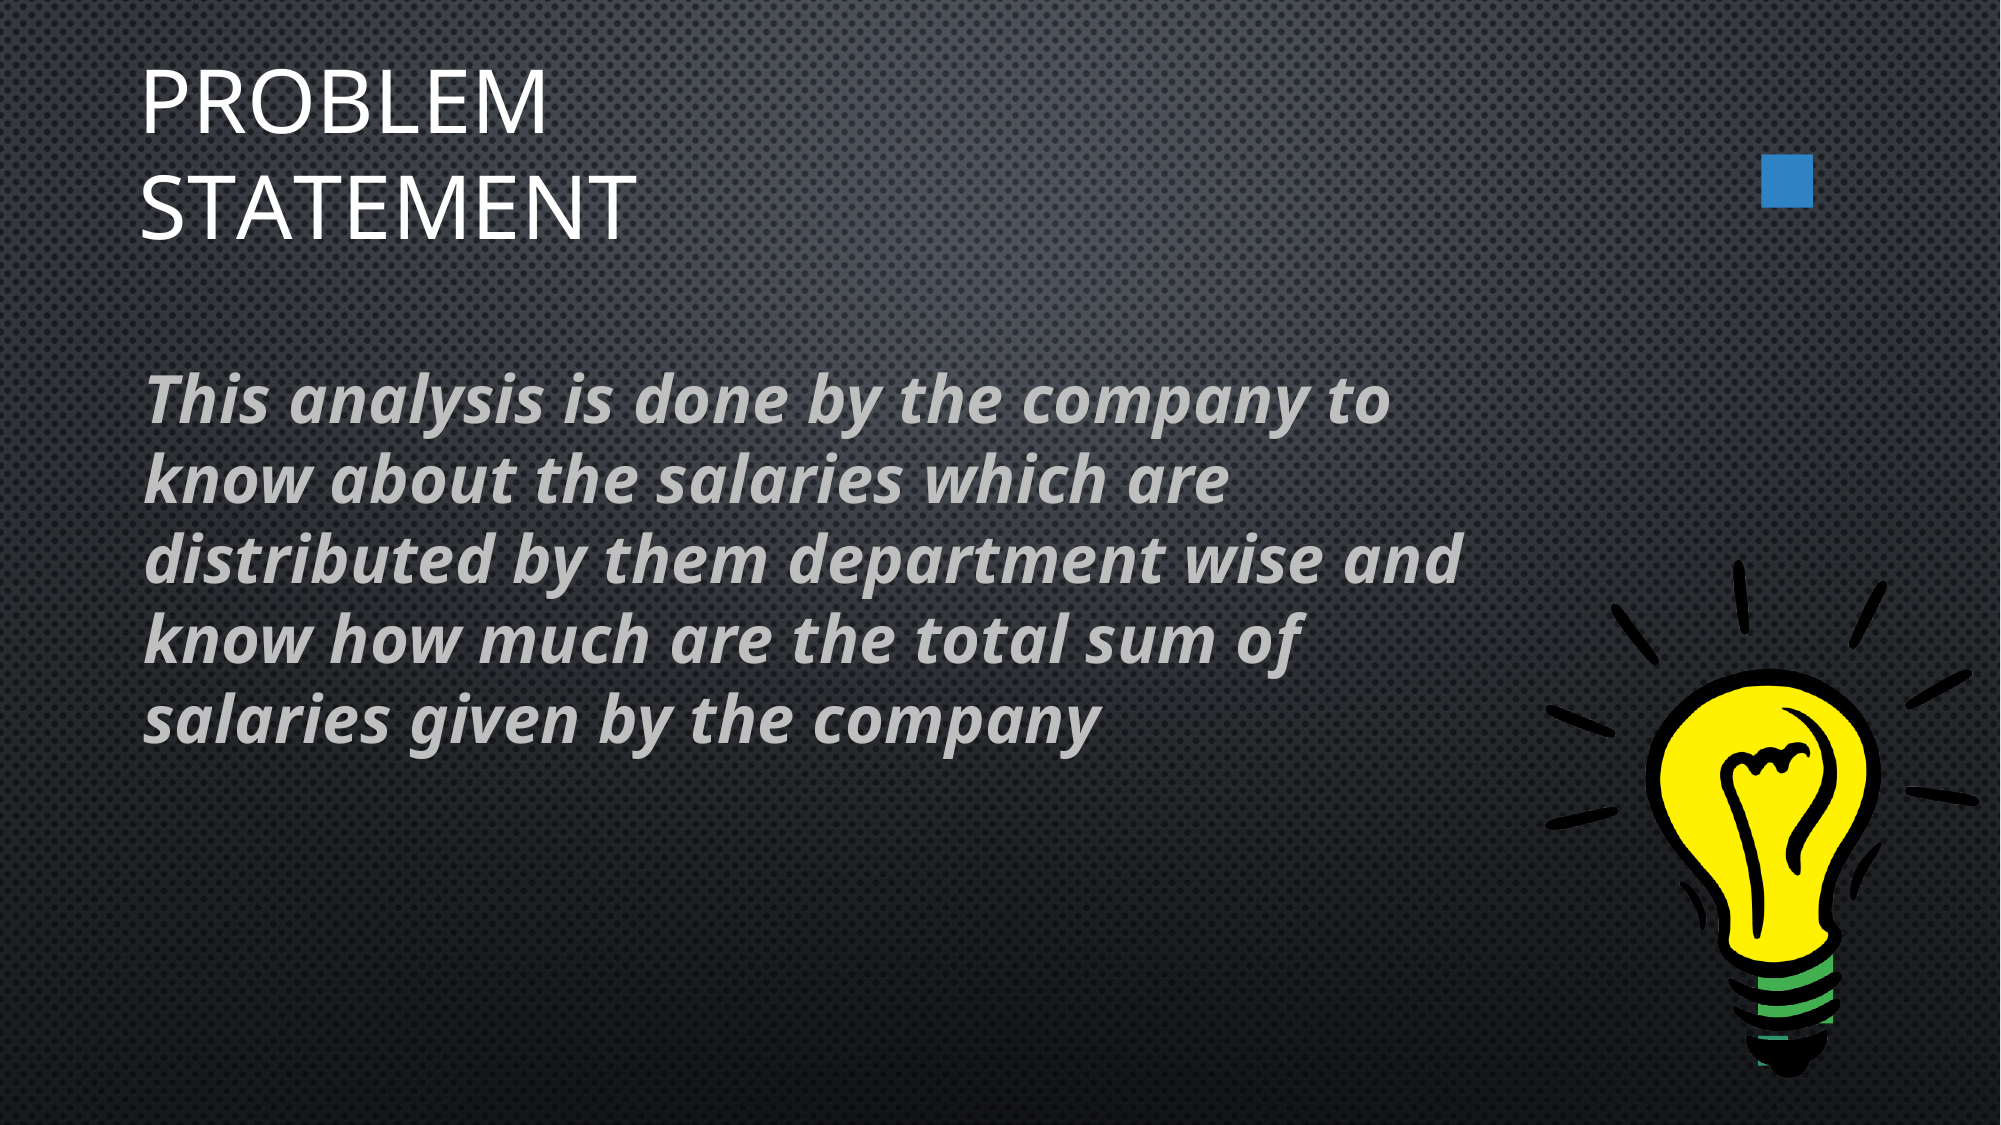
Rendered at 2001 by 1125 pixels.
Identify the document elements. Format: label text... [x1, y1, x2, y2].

title PROBLEM STATEMENT [136, 42, 1062, 229]
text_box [1534, 549, 1989, 1085]
slide_number This analysis is done by the company to know about the salaries which are distributed by them department wise and know how much are the total sum of salaries given by the company [136, 229, 1475, 884]
text_box [1761, 154, 1813, 208]
